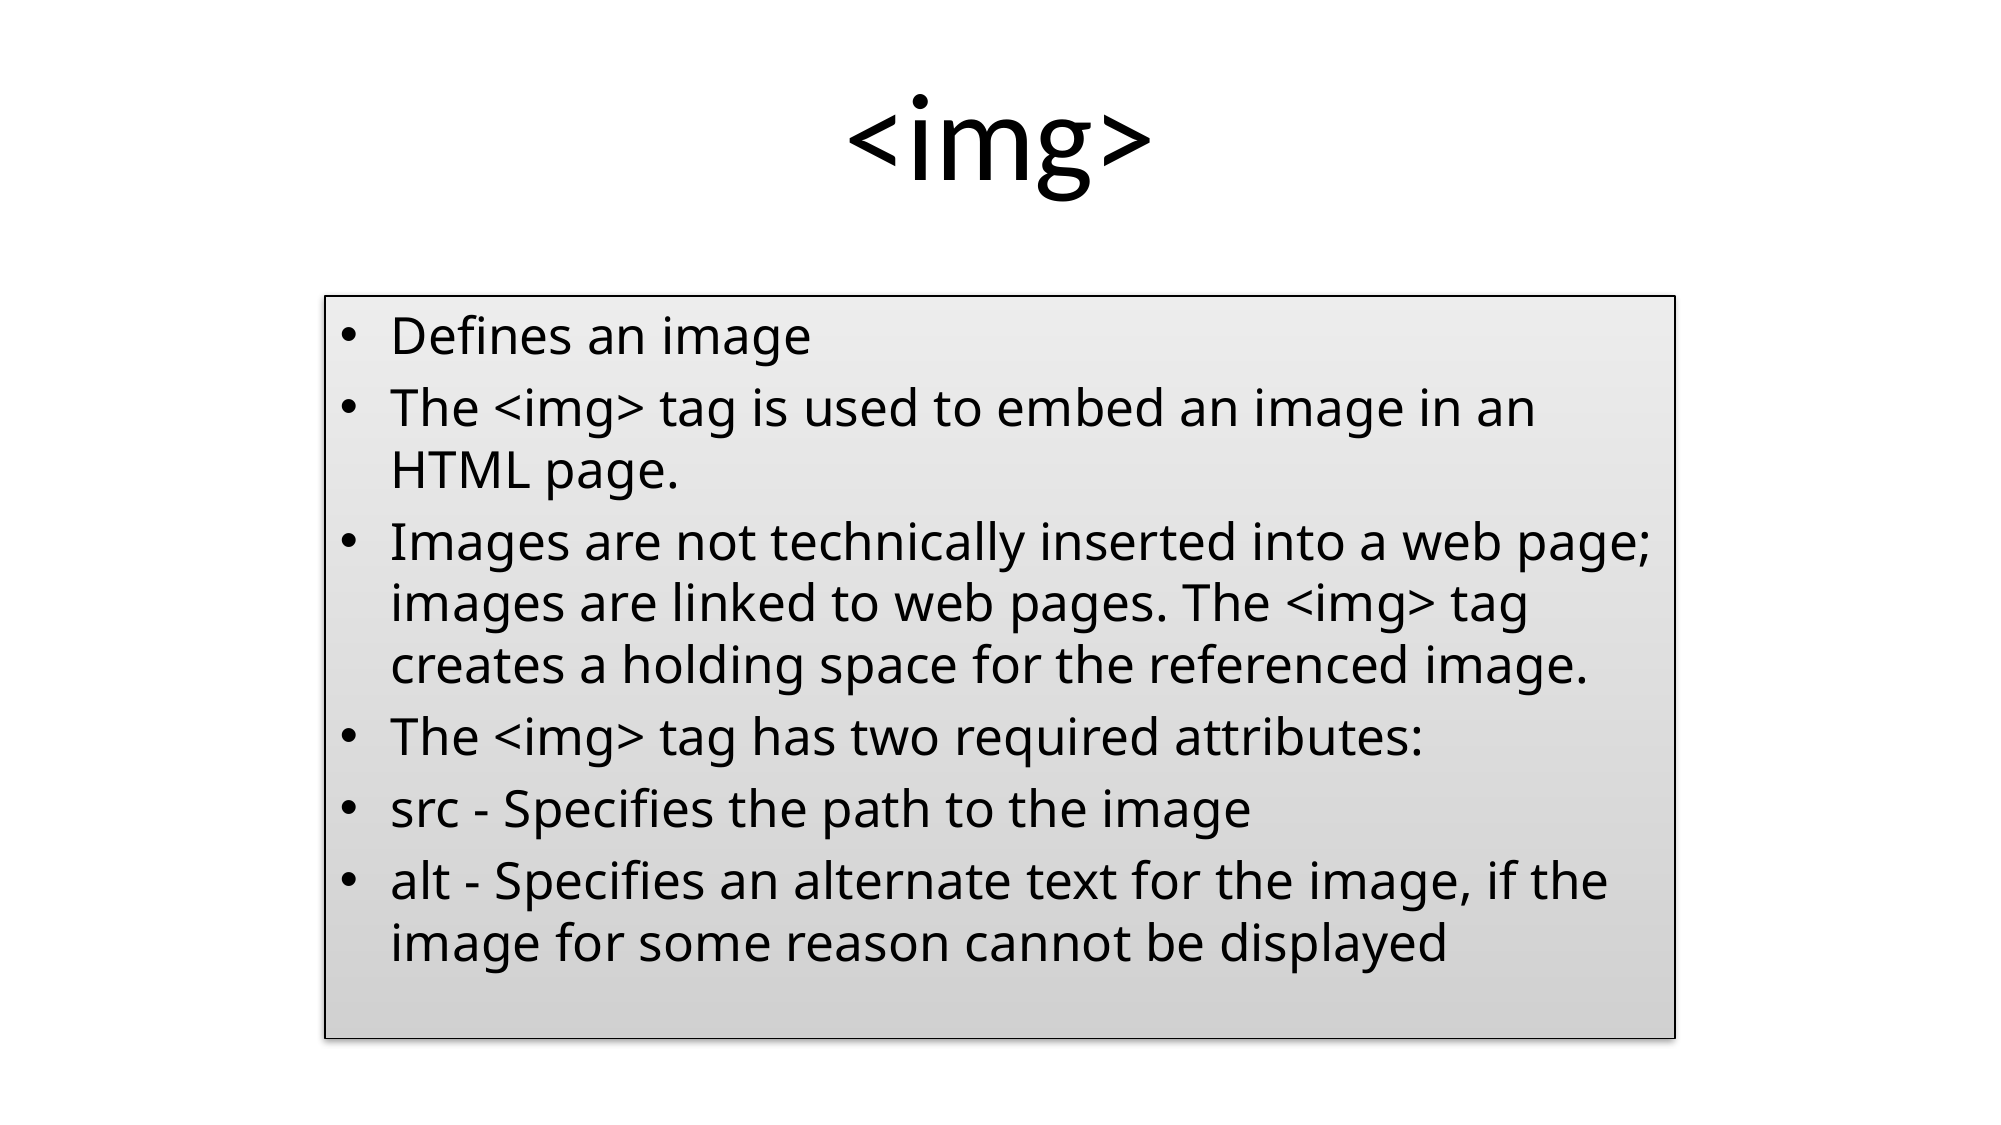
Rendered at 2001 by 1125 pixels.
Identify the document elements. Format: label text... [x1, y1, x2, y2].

text_box Defines an image The <img> tag is used to embed an image in an HTML page. Images are not technically inserted into a web page; images are linked to web pages. The <img> tag creates a holding space for the referenced image. The <img> tag has two required attributes: src - Specifies the path to the image alt - Specifies an alternate text for the image, if the image for some reason cannot be displayed [324, 295, 1675, 1039]
title <img> [249, 59, 1750, 216]
